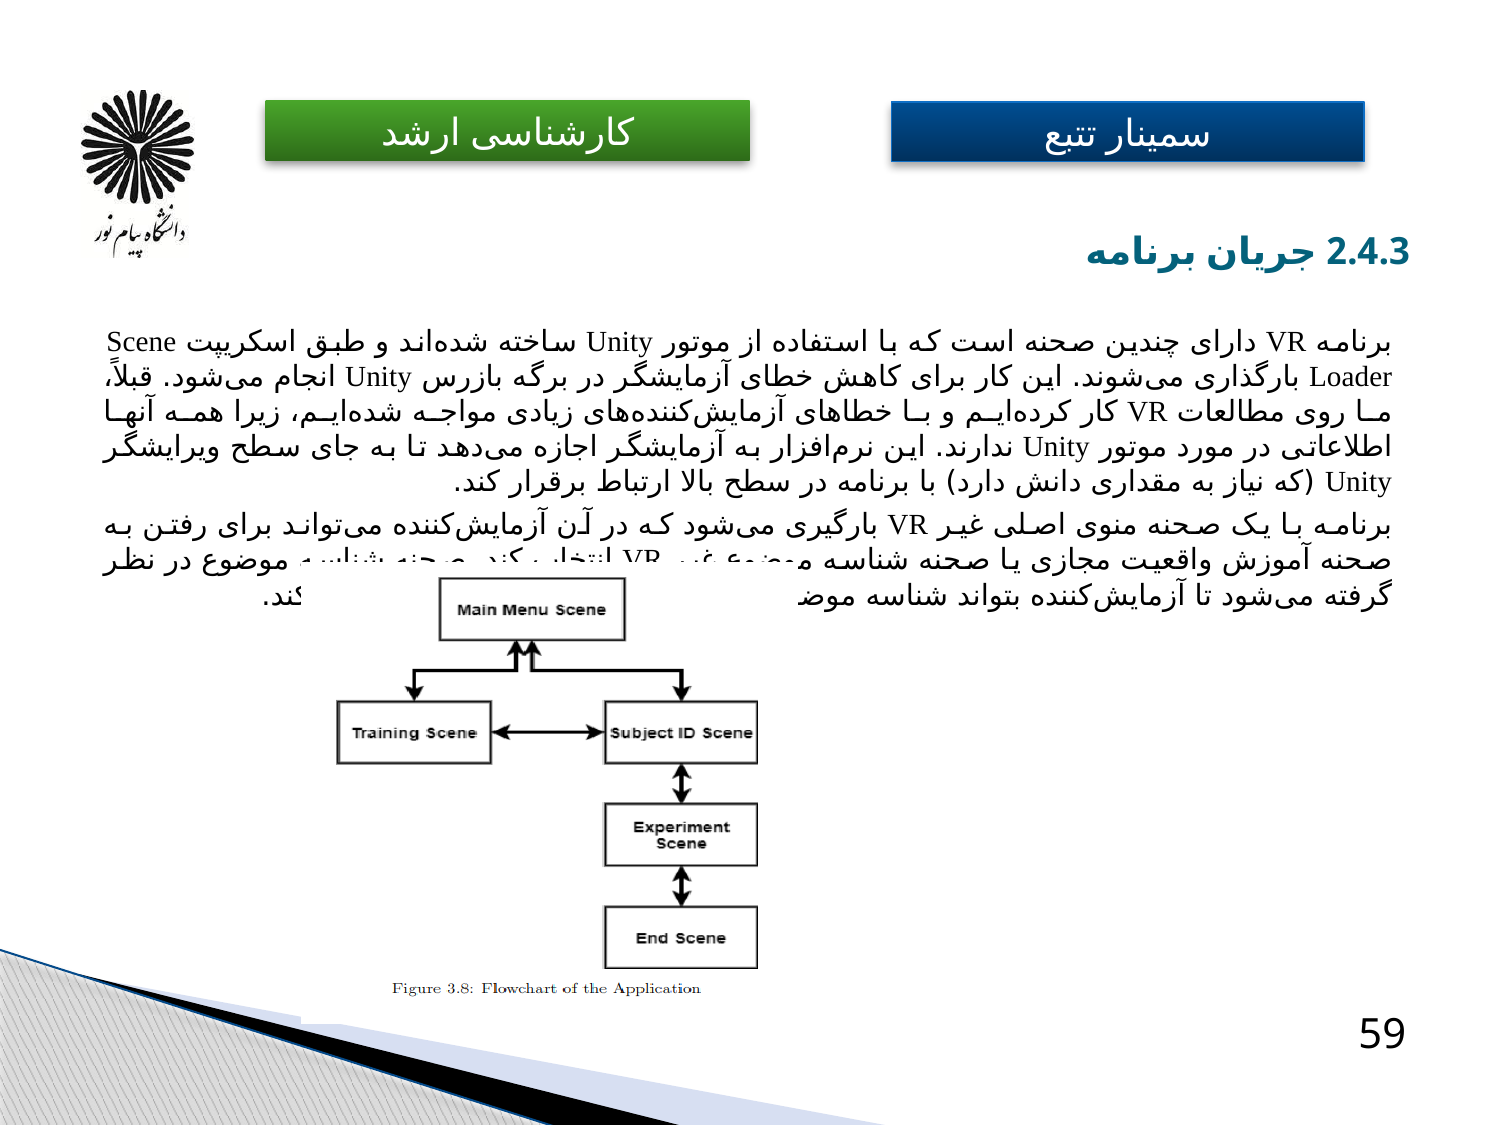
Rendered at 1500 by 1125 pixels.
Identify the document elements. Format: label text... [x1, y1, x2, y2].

title 2.4.3 جریان برنامه [702, 208, 1425, 291]
picture [53, 90, 222, 258]
picture [300, 562, 798, 1024]
list برنامه VR دارای چندین صحنه است که با استفاده از موتور Unity ساخته شده‌اند و طبق اسکریپت Scene Loader بارگذاری می‌شوند. این کار برای کاهش خطای آزمایشگر در برگه بازرس Unity انجام می‌شود. قبلاً، ما روی مطالعات VR کار کرده‌ایم و با خطاهای آزمایش‌کننده‌های زیادی مواجه شده‌ایم، زیرا همه آنها اطلاعاتی در مورد موتور Unity ندارند. این نرم‌افزار به آزمایشگر اجازه می‌دهد تا به جای سطح ویرایشگر Unity (که نیاز به مقداری دانش دارد) با برنامه در سطح بالا ارتباط برقرار کند. برنامه با یک صحنه منوی اصلی غیر VR بارگیری می‌شود که در آن آزمایش‌کننده می‌تواند برای رفتن به صحنه آموزش واقعیت مجازی یا صحنه شناسه موضوع غیر VR انتخاب کند. صحنه شناسه موضوع در نظر گرفته می‌شود تا آزمایش‌کننده بتواند شناسه موضوع/شرکت کننده را در سطح برنامه وارد کند. [88, 314, 1425, 976]
slide_number 59 [1340, 1011, 1425, 1072]
